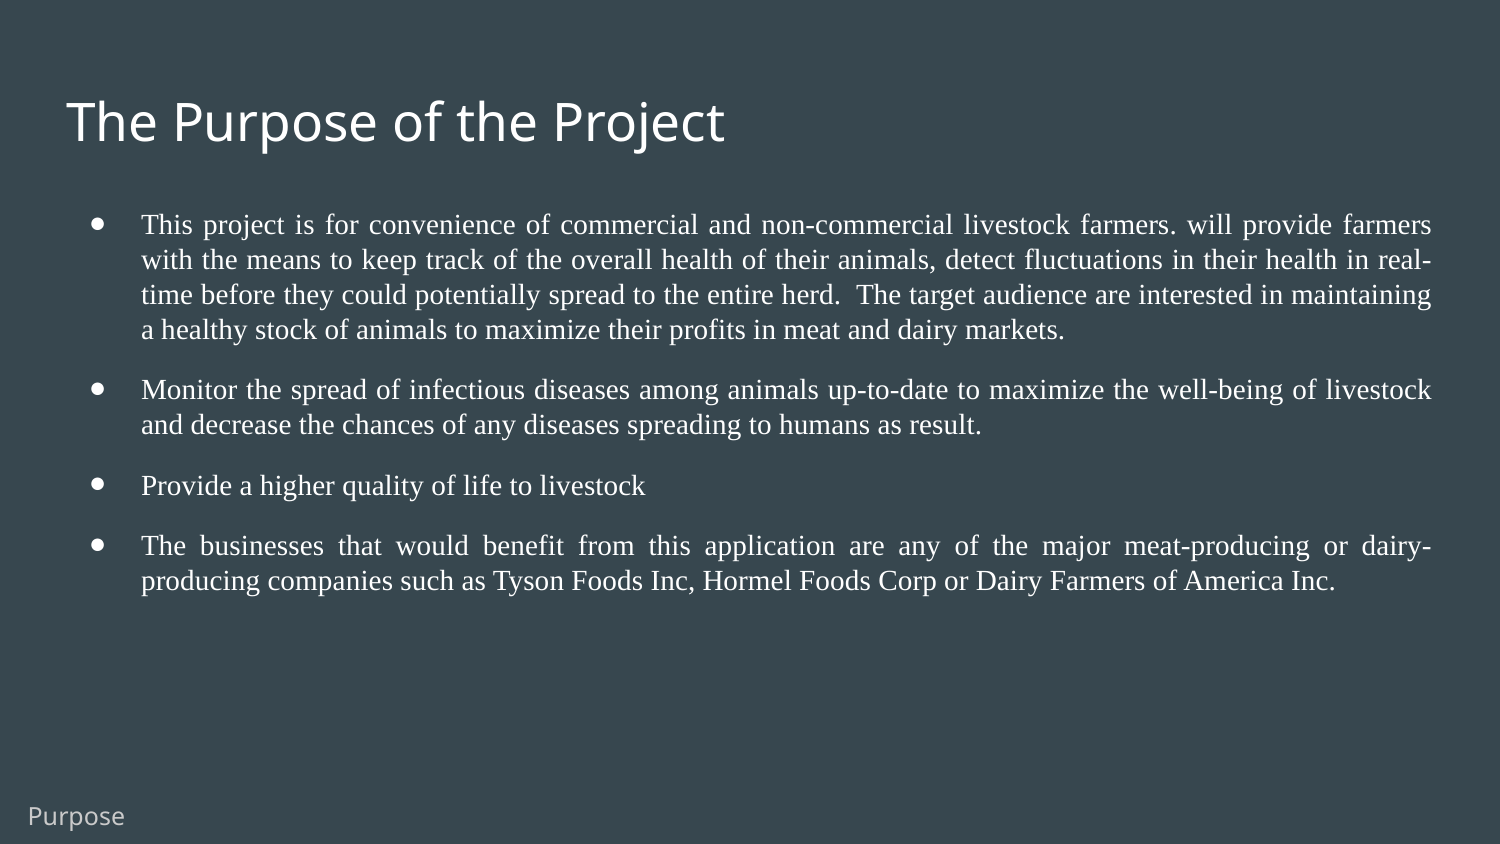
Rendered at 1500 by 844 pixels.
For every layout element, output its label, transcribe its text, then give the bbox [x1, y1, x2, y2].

list This project is for convenience of commercial and non-commercial livestock farmers. will provide farmers with the means to keep track of the overall health of their animals, detect fluctuations in their health in real-time before they could potentially spread to the entire herd. The target audience are interested in maintaining a healthy stock of animals to maximize their profits in meat and dairy markets. Monitor the spread of infectious diseases among animals up-to-date to maximize the well-being of livestock and decrease the chances of any diseases spreading to humans as result. Provide a higher quality of life to livestock The businesses that would benefit from this application are any of the major meat-producing or dairy-producing companies such as Tyson Foods Inc, Hormel Foods Corp or Dairy Farmers of America Inc. [51, 190, 1449, 751]
list Purpose [12, 794, 227, 832]
title The Purpose of the Project [51, 72, 1449, 167]
